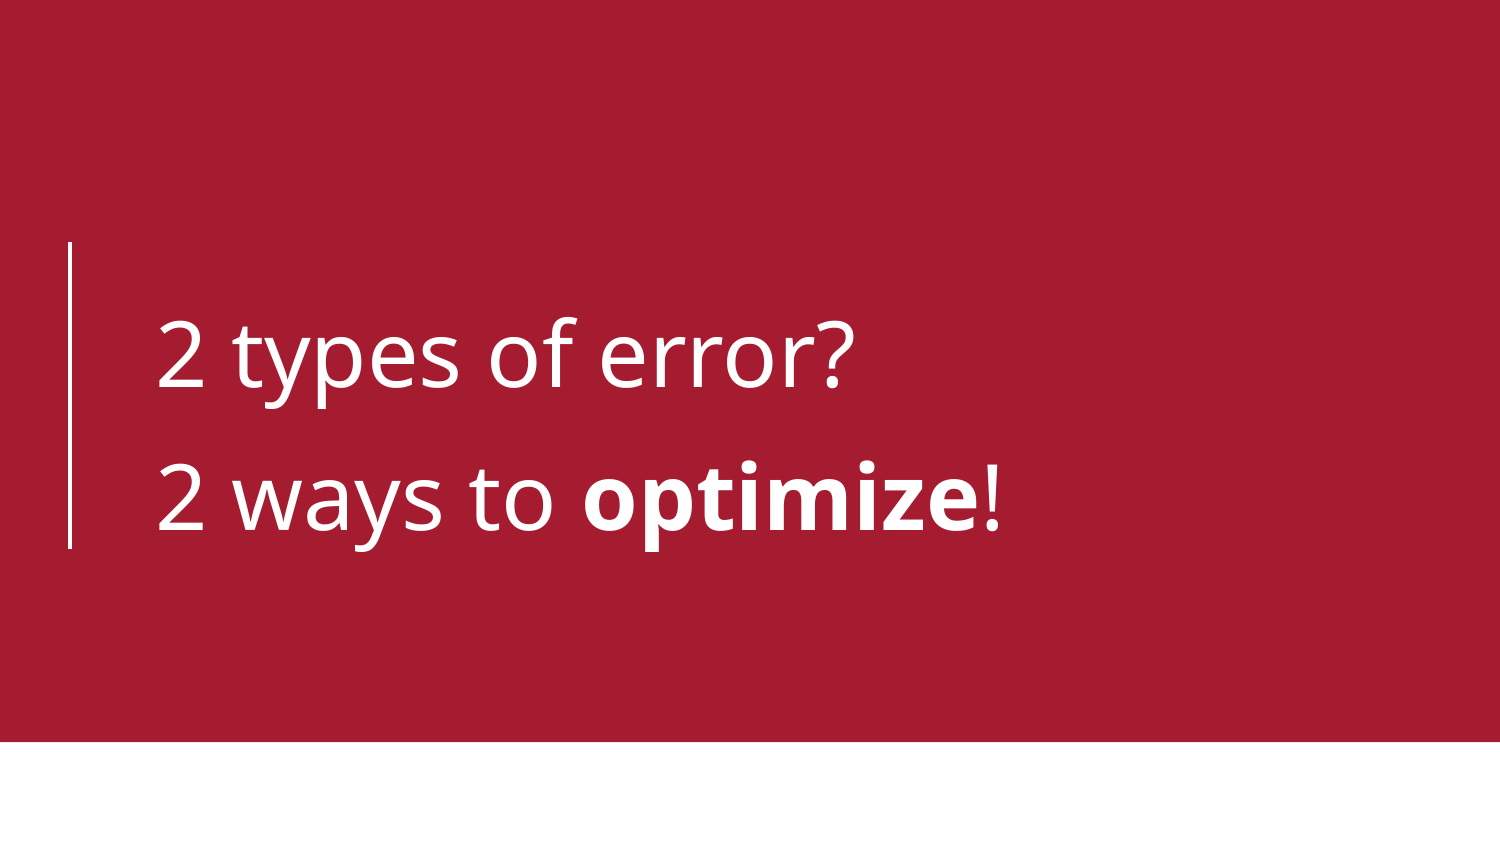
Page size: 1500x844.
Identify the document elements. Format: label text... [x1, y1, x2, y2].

title 2 types of error? 2 ways to optimize! [139, 281, 1433, 607]
